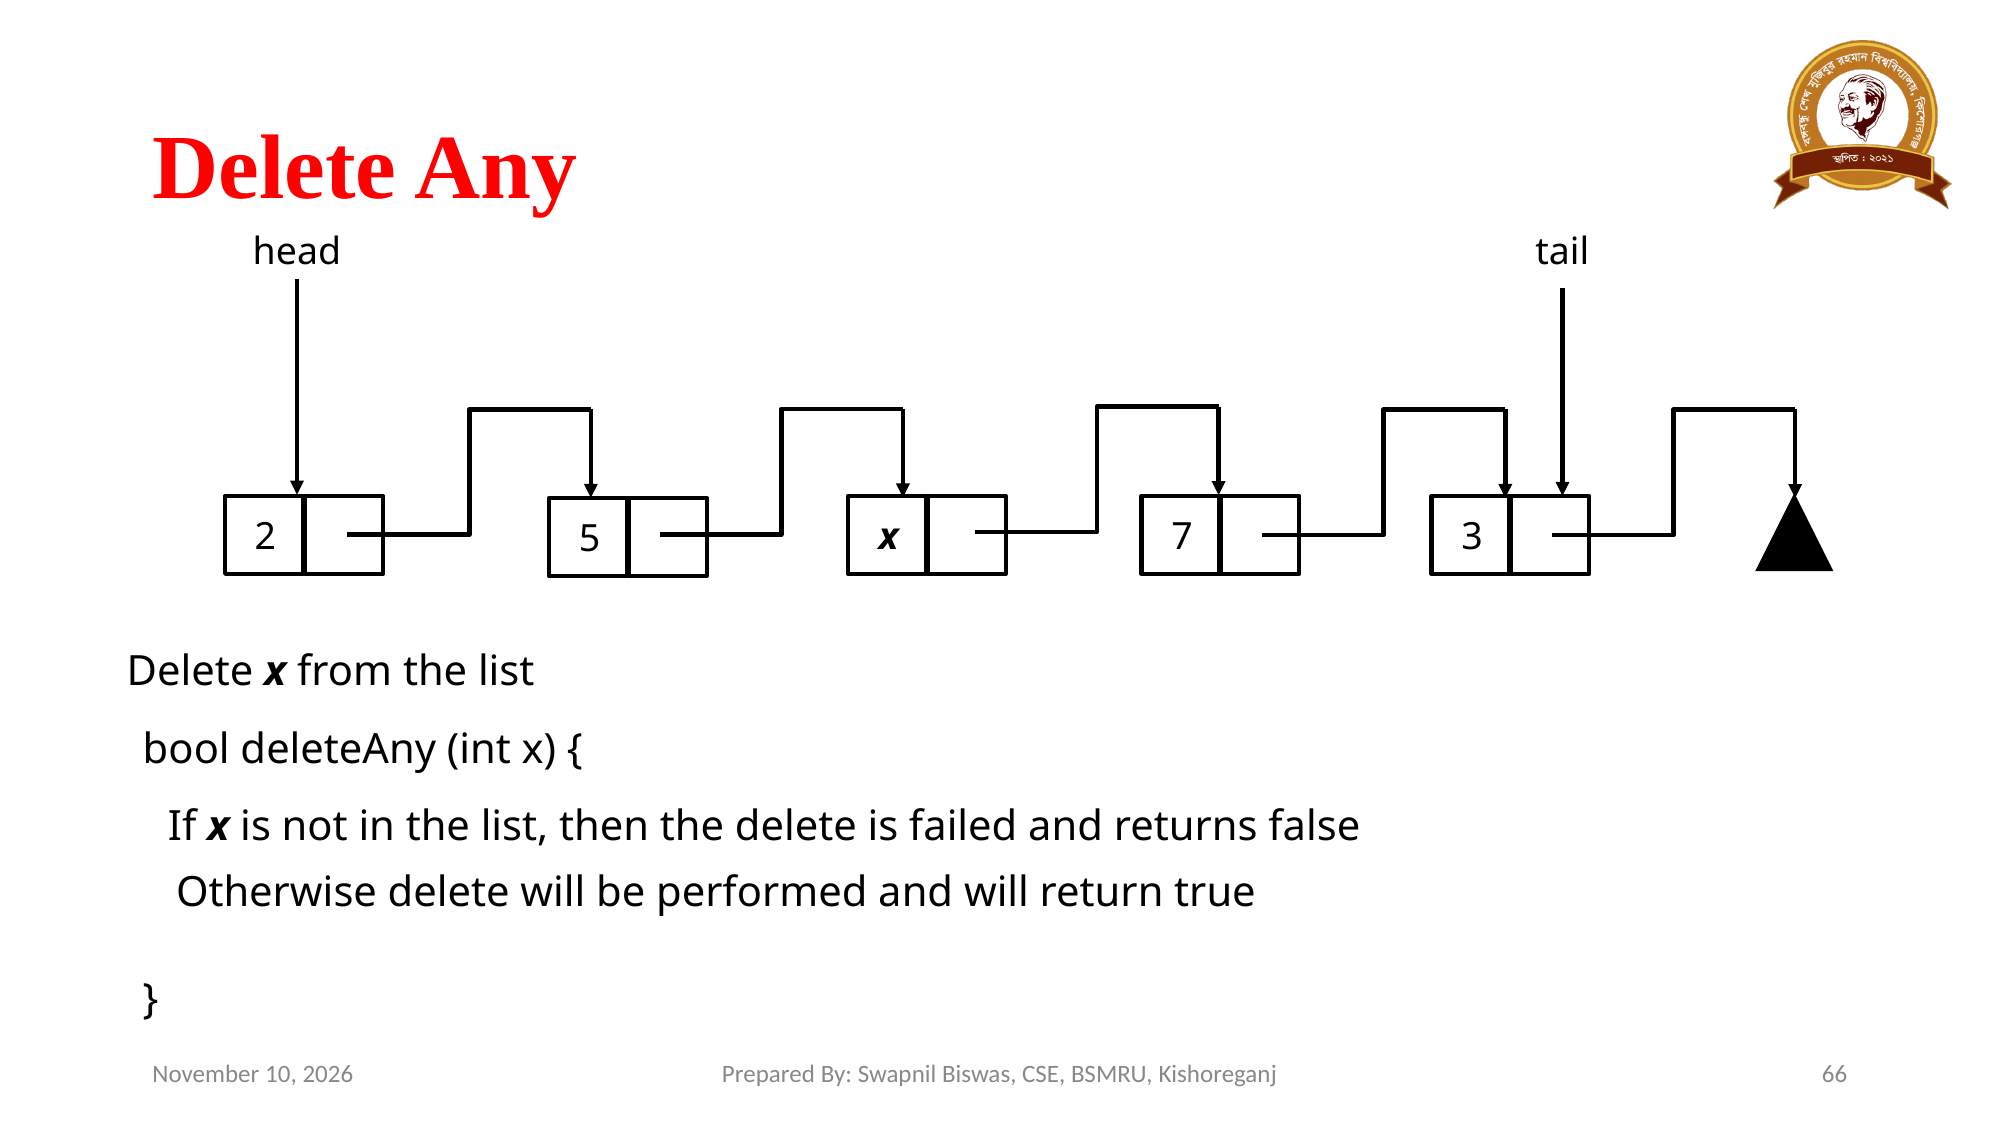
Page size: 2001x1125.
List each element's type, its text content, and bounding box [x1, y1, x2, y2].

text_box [847, 495, 1006, 575]
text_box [1141, 495, 1300, 575]
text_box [659, 408, 904, 535]
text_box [1551, 409, 1796, 536]
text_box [1431, 495, 1590, 575]
text_box Otherwise delete will be performed and will return true [161, 857, 1271, 923]
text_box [1521, 219, 1604, 496]
picture [1770, 37, 1955, 212]
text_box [974, 406, 1219, 533]
footer Prepared By: Swapnil Biswas, CSE, BSMRU, Kishoreganj [662, 1042, 1338, 1103]
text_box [224, 495, 384, 575]
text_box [548, 497, 707, 577]
text_box [1753, 495, 1836, 574]
text_box bool deleteAny (int x) { } [127, 714, 609, 1030]
slide_number 66 [1412, 1042, 1863, 1103]
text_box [242, 219, 351, 494]
text_box Delete x from the list [111, 636, 550, 702]
title Delete Any [137, 59, 1863, 278]
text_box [347, 409, 592, 536]
text_box If x is not in the list, then the delete is failed and returns false [153, 791, 1376, 856]
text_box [1261, 409, 1506, 536]
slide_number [137, 1042, 588, 1103]
